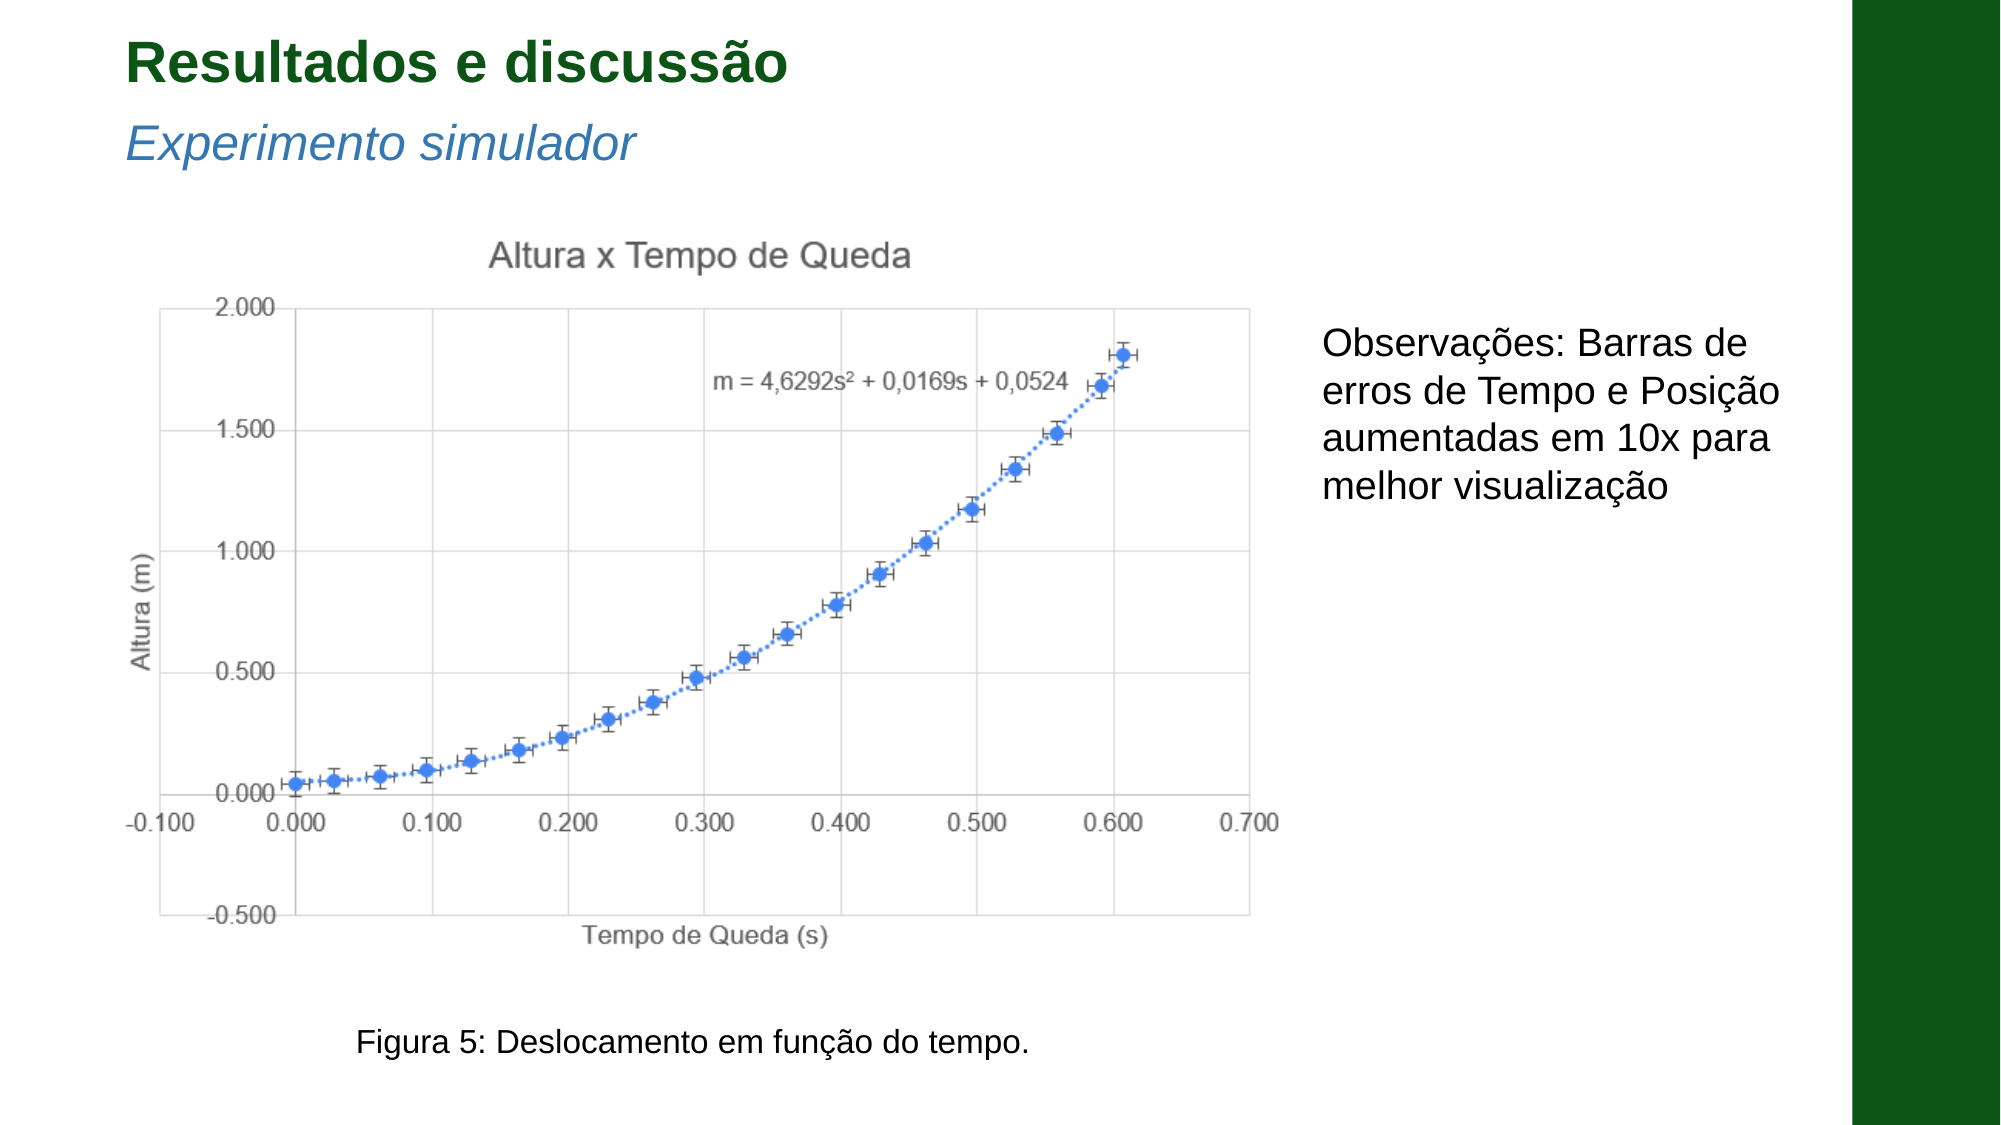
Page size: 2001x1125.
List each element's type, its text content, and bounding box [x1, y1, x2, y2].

text_box Resultados e discussão [110, 17, 841, 102]
text_box Observações: Barras de erros de Tempo e Posição aumentadas em 10x para melhor visualização [1312, 302, 1828, 522]
text_box Experimento simulador [110, 102, 1631, 179]
text_box Figura 5: Deslocamento em função do tempo. [0, 1005, 1473, 1076]
picture [110, 219, 1308, 973]
